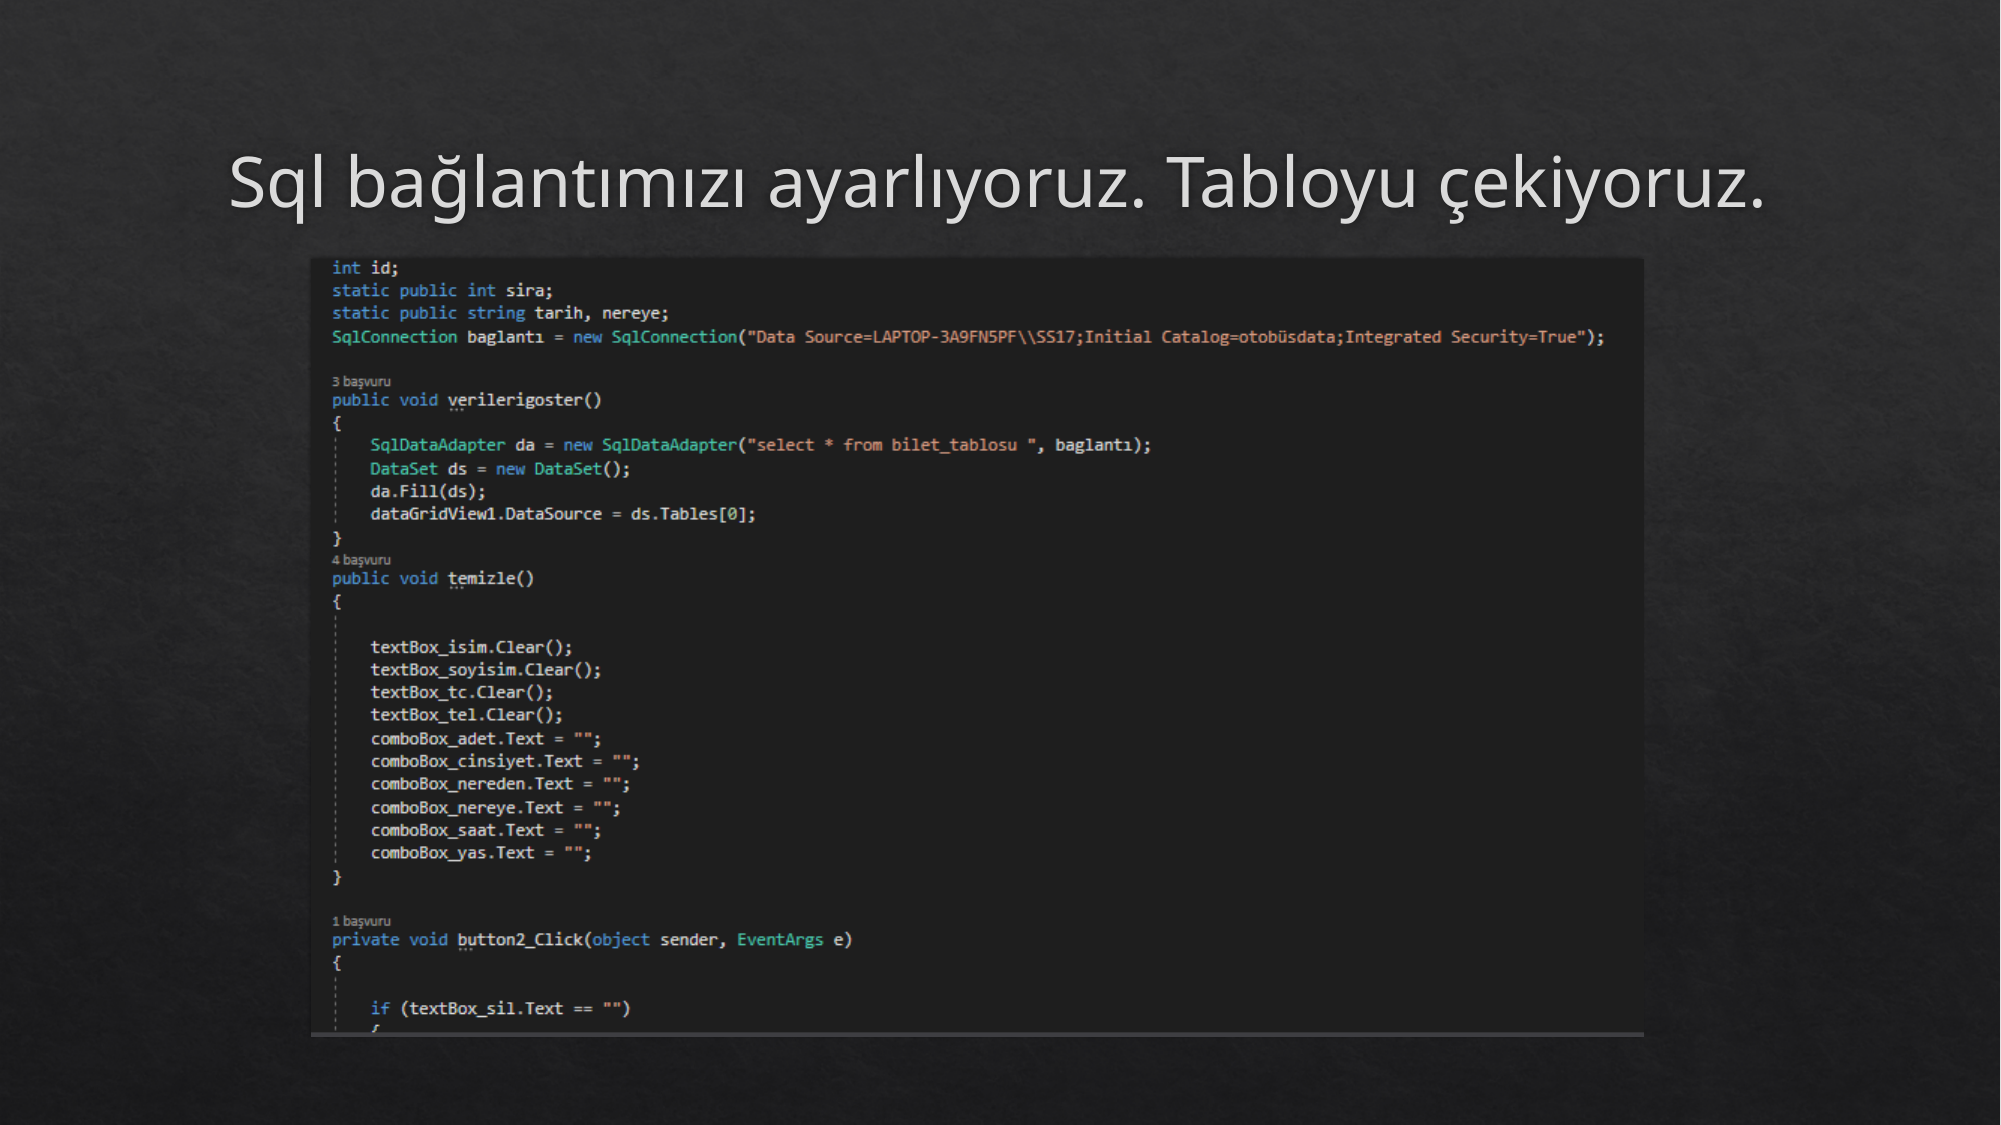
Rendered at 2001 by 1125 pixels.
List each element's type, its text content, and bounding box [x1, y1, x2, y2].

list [310, 258, 1644, 1037]
title Sql bağlantımızı ayarlıyoruz. Tabloyu çekiyoruz. [149, 99, 1849, 260]
